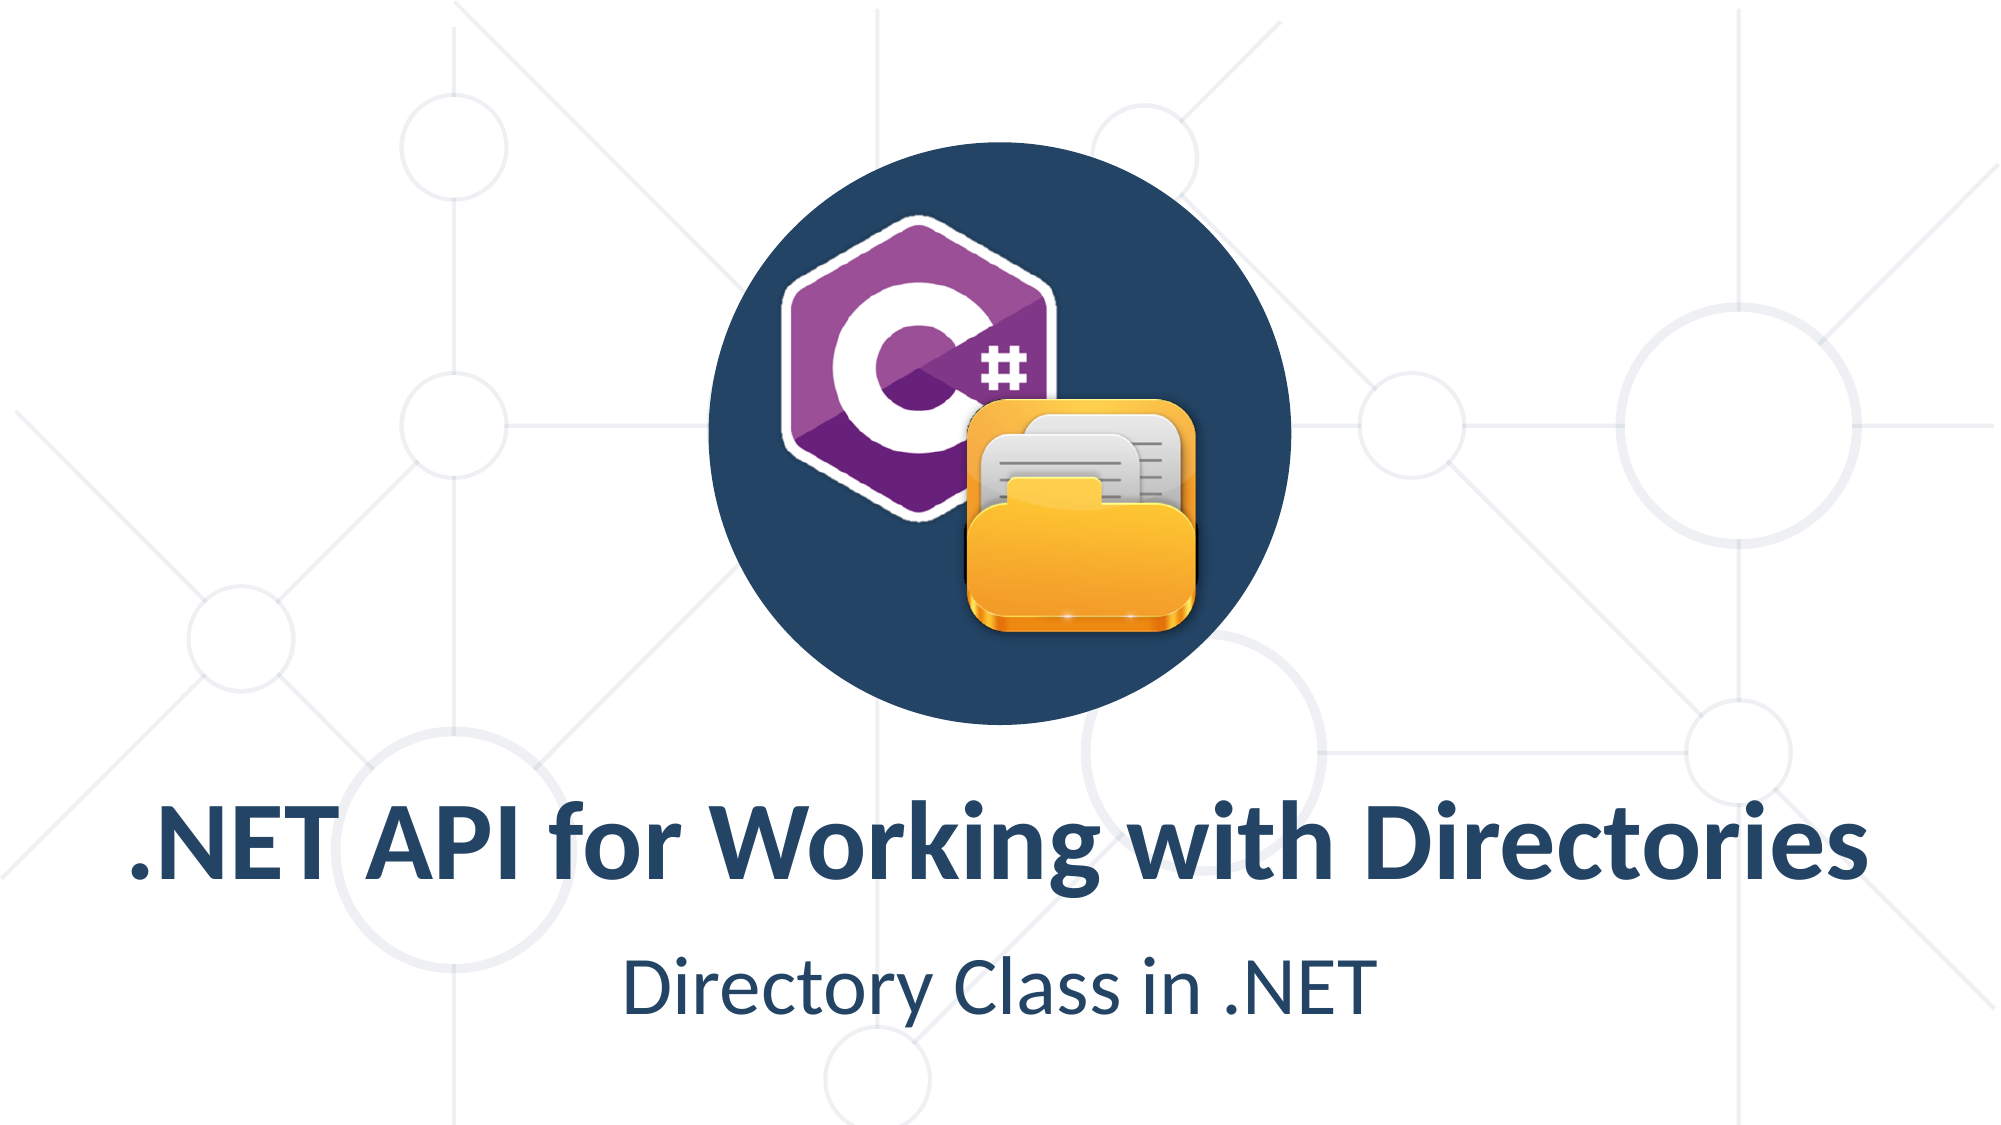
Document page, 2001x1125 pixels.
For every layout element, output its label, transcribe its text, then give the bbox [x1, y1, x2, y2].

title .NET API for Working with Directories [100, 771, 1900, 898]
picture [774, 212, 1201, 638]
subtitle Directory Class in .NET [100, 916, 1900, 1043]
